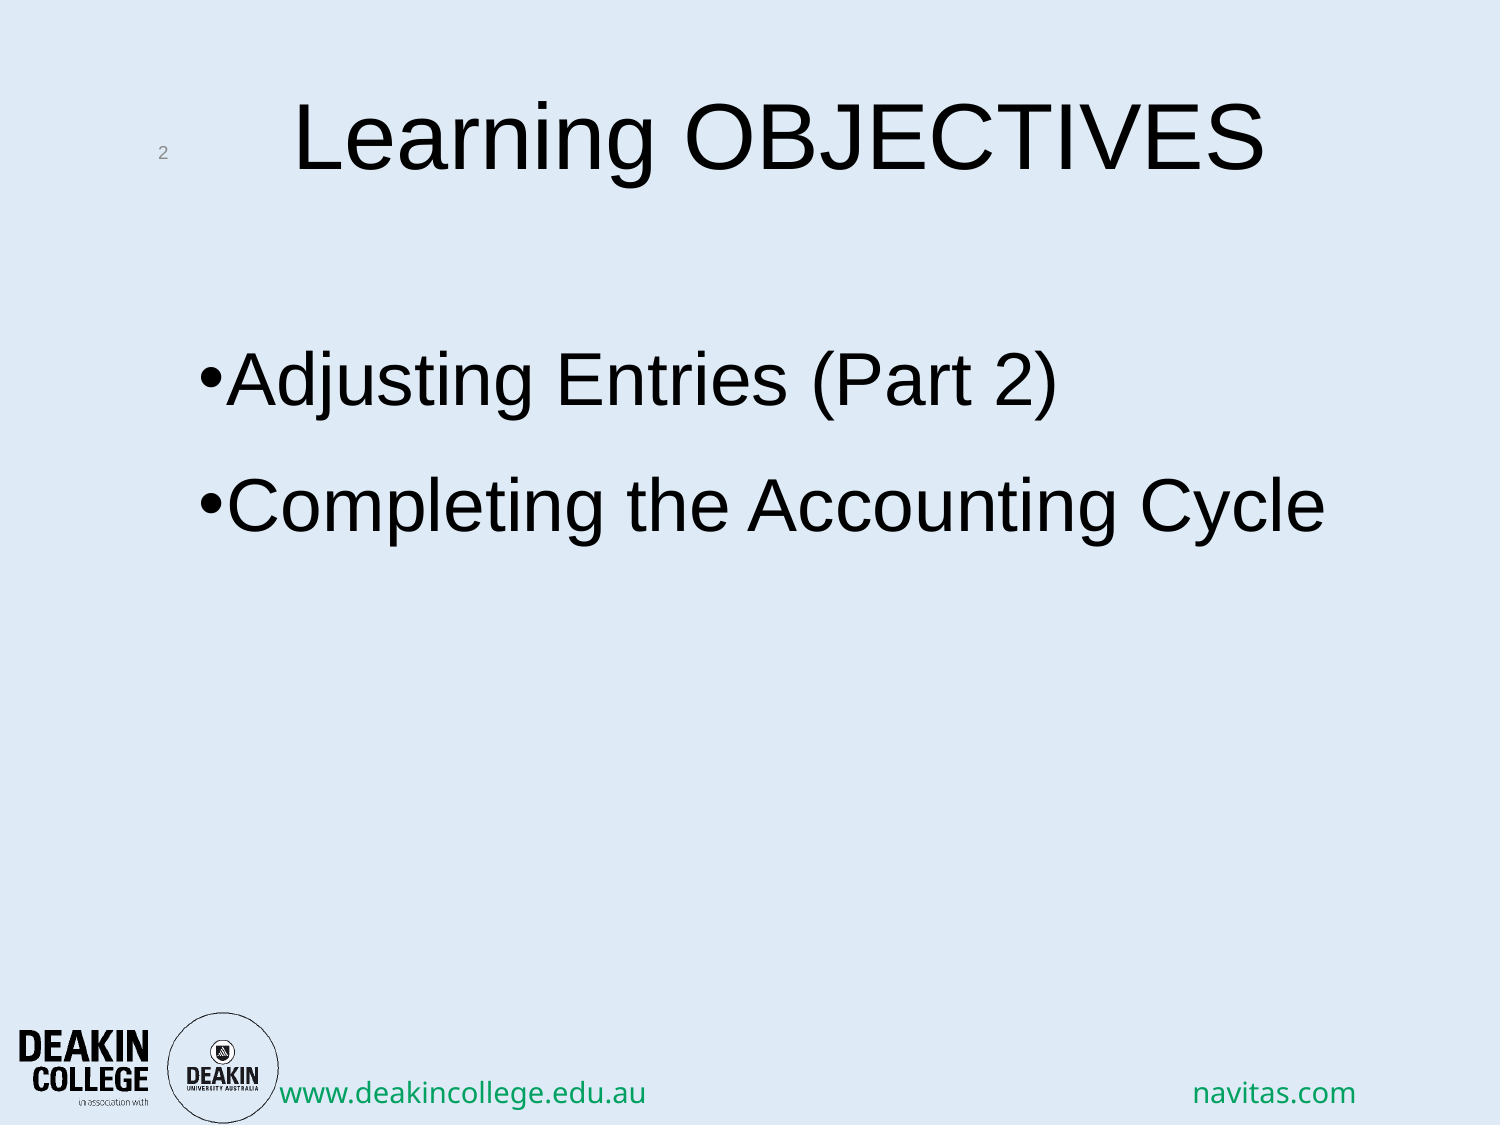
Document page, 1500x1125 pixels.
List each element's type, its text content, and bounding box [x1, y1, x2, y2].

slide_number 2 [53, 110, 184, 194]
picture [17, 1010, 280, 1125]
list Adjusting Entries (Part 2) Completing the Accounting Cycle [183, 302, 1459, 839]
title Learning OBJECTIVES [277, 45, 1388, 233]
